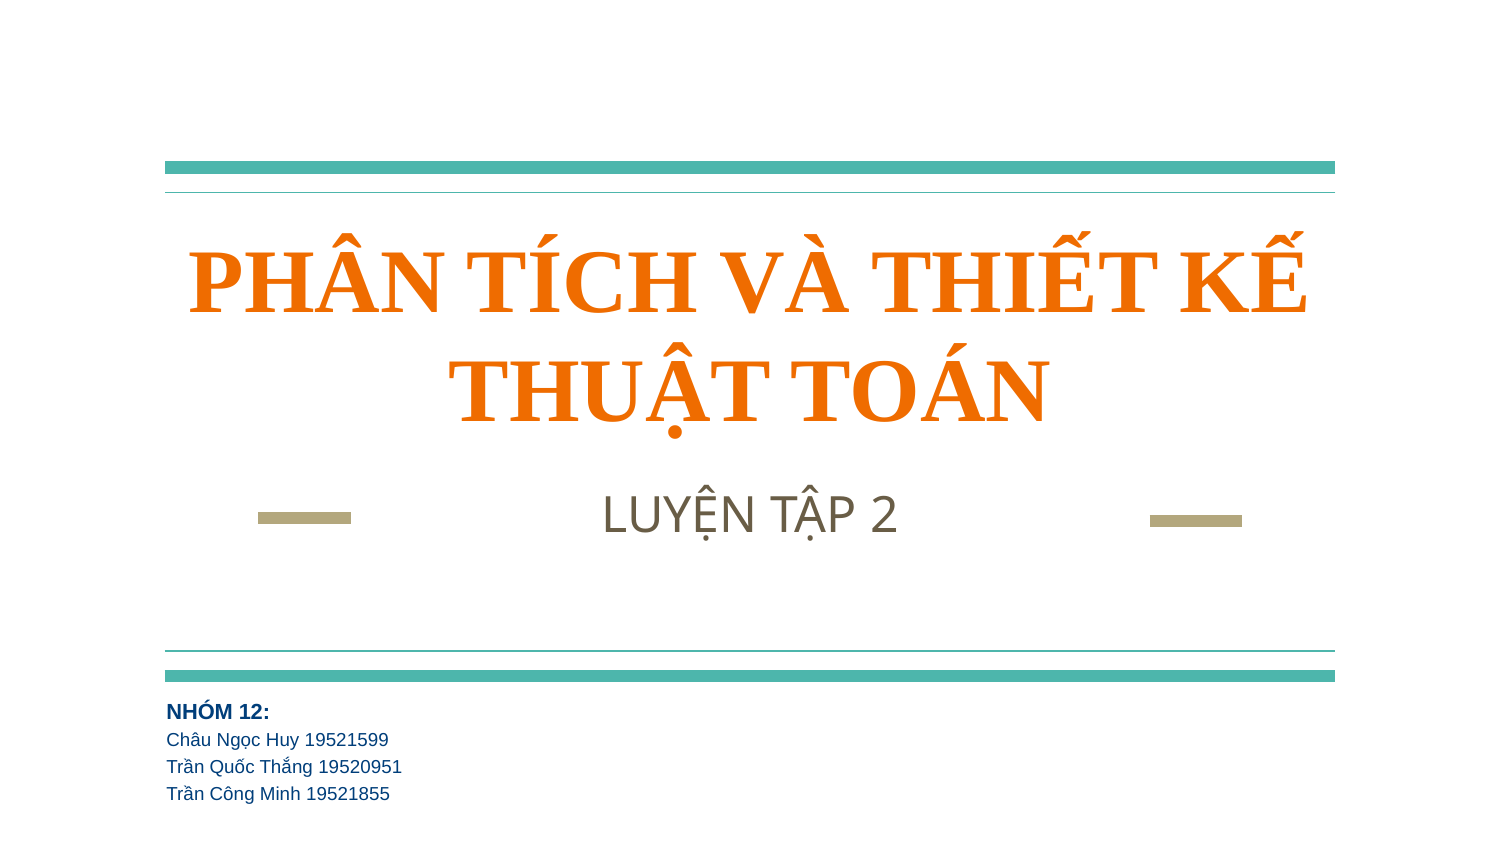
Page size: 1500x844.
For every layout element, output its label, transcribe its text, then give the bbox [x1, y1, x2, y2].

subtitle LUYỆN TẬP 2 [350, 467, 1150, 598]
title PHÂN TÍCH VÀ THIẾT KẾ THUẬT TOÁN [164, 287, 1336, 456]
text_box NHÓM 12: Châu Ngọc Huy 19521599 Trần Quốc Thắng 19520951 Trần Công Minh 19521855 [151, 677, 644, 844]
